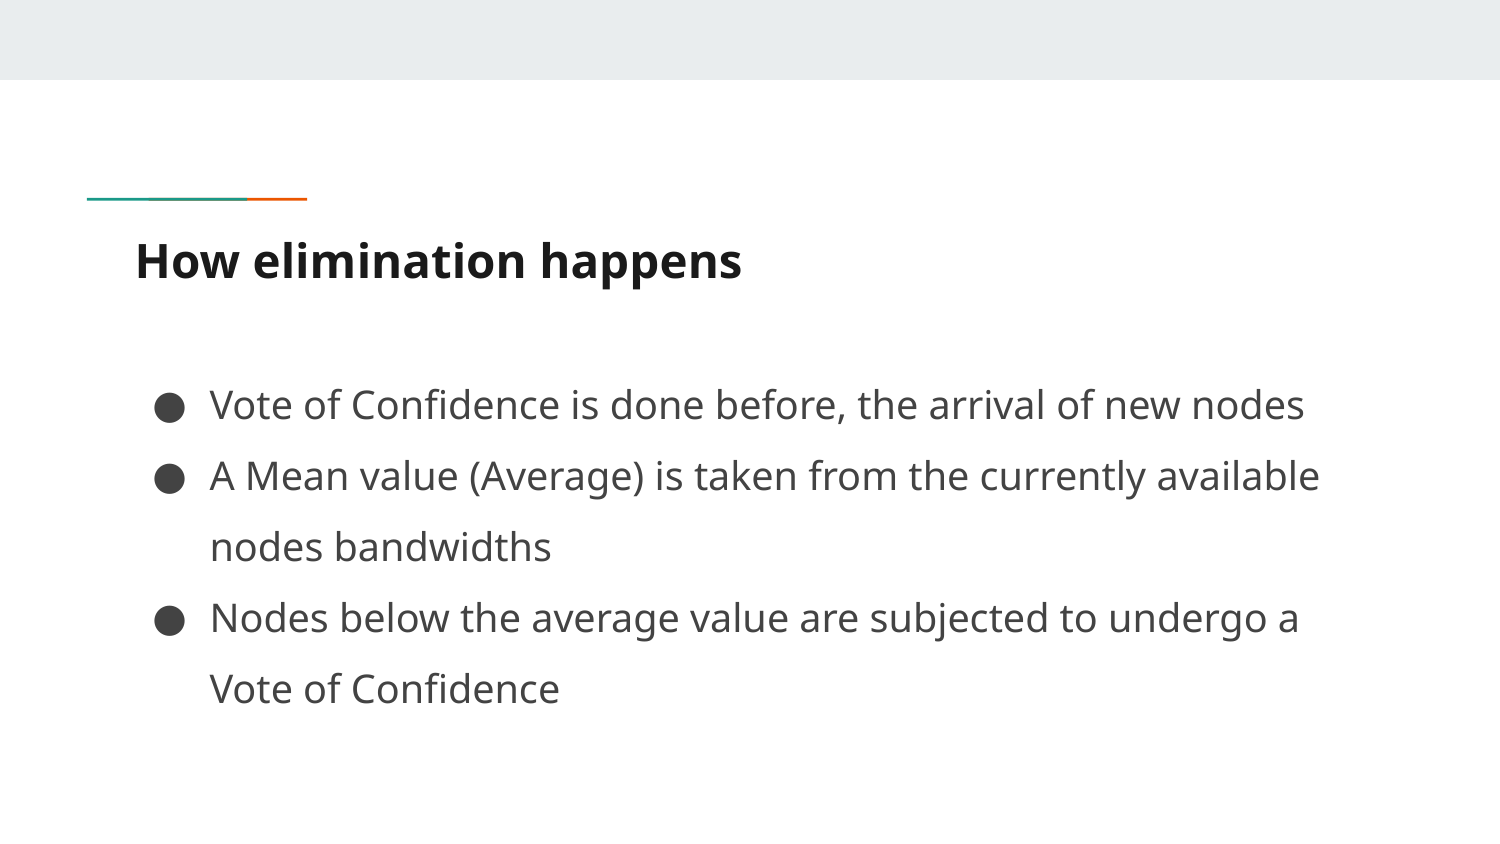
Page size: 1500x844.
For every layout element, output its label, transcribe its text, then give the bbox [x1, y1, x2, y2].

title How elimination happens [119, 216, 1381, 305]
list Vote of Confidence is done before, the arrival of new nodes A Mean value (Average) is taken from the currently available nodes bandwidths Nodes below the average value are subjected to undergo a Vote of Confidence [119, 341, 1381, 758]
